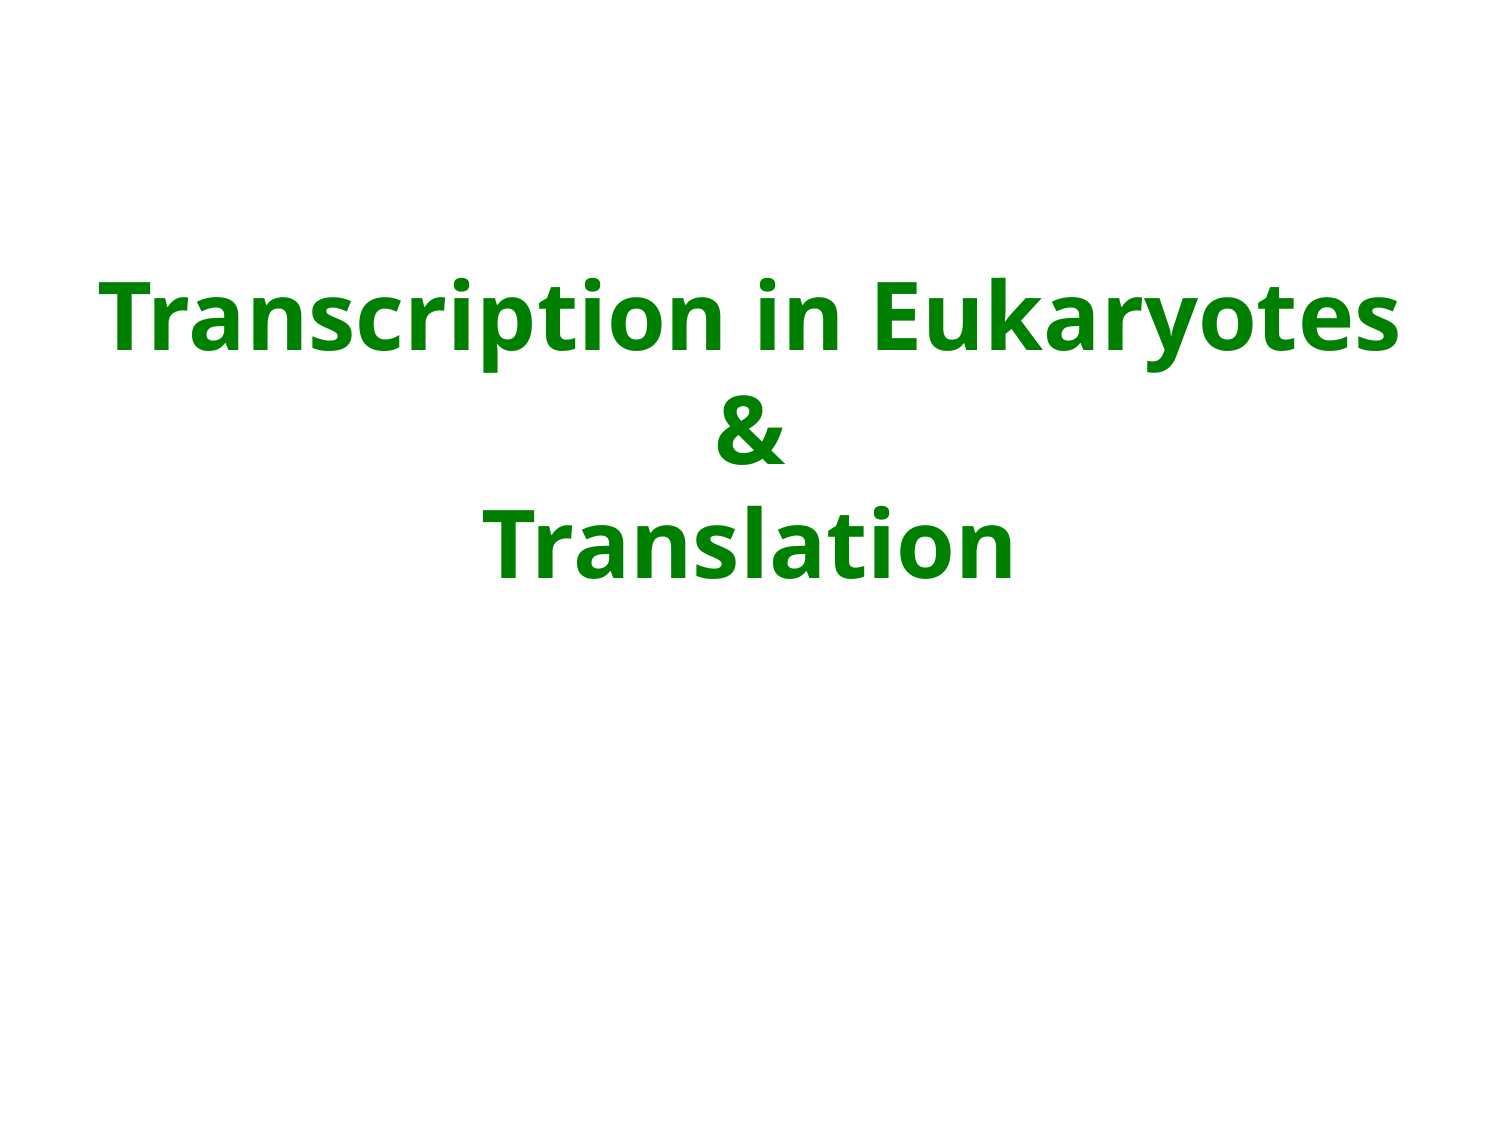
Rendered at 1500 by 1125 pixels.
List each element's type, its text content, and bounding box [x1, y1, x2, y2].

title Transcription in Eukaryotes & Translation [80, 238, 1420, 615]
